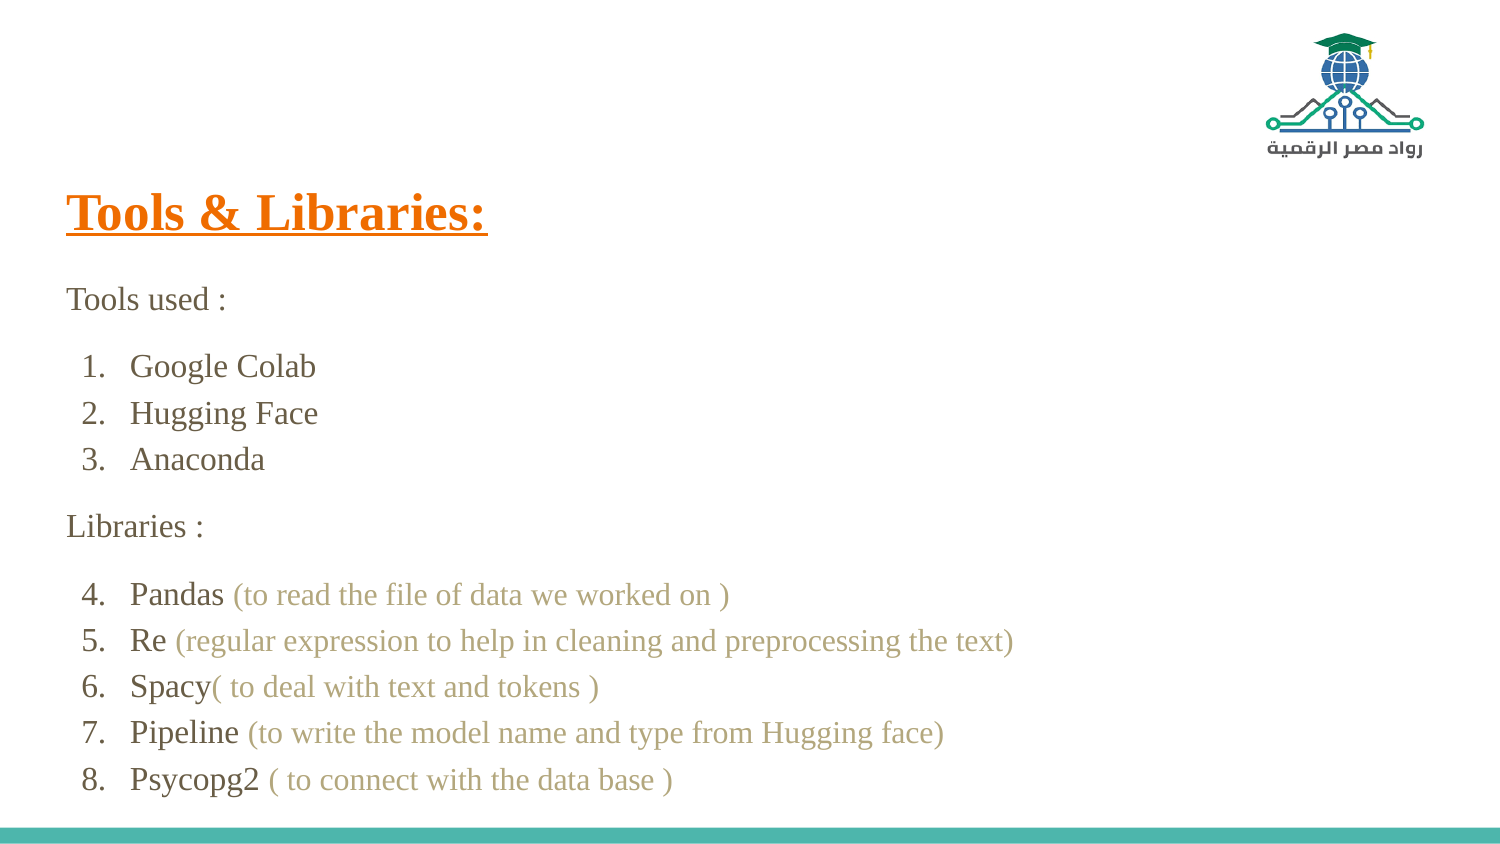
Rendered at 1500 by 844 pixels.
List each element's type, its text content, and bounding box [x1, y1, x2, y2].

list Tools used : Google Colab Hugging Face Anaconda Libraries : Pandas (to read the file of data we worked on ) Re (regular expression to help in cleaning and preprocessing the text) Spacy( to deal with text and tokens ) Pipeline (to write the model name and type from Hugging face) Psycopg2 ( to connect with the data base ) [51, 255, 1449, 817]
title Tools & Libraries: [51, 161, 1449, 255]
picture [1236, 11, 1450, 195]
